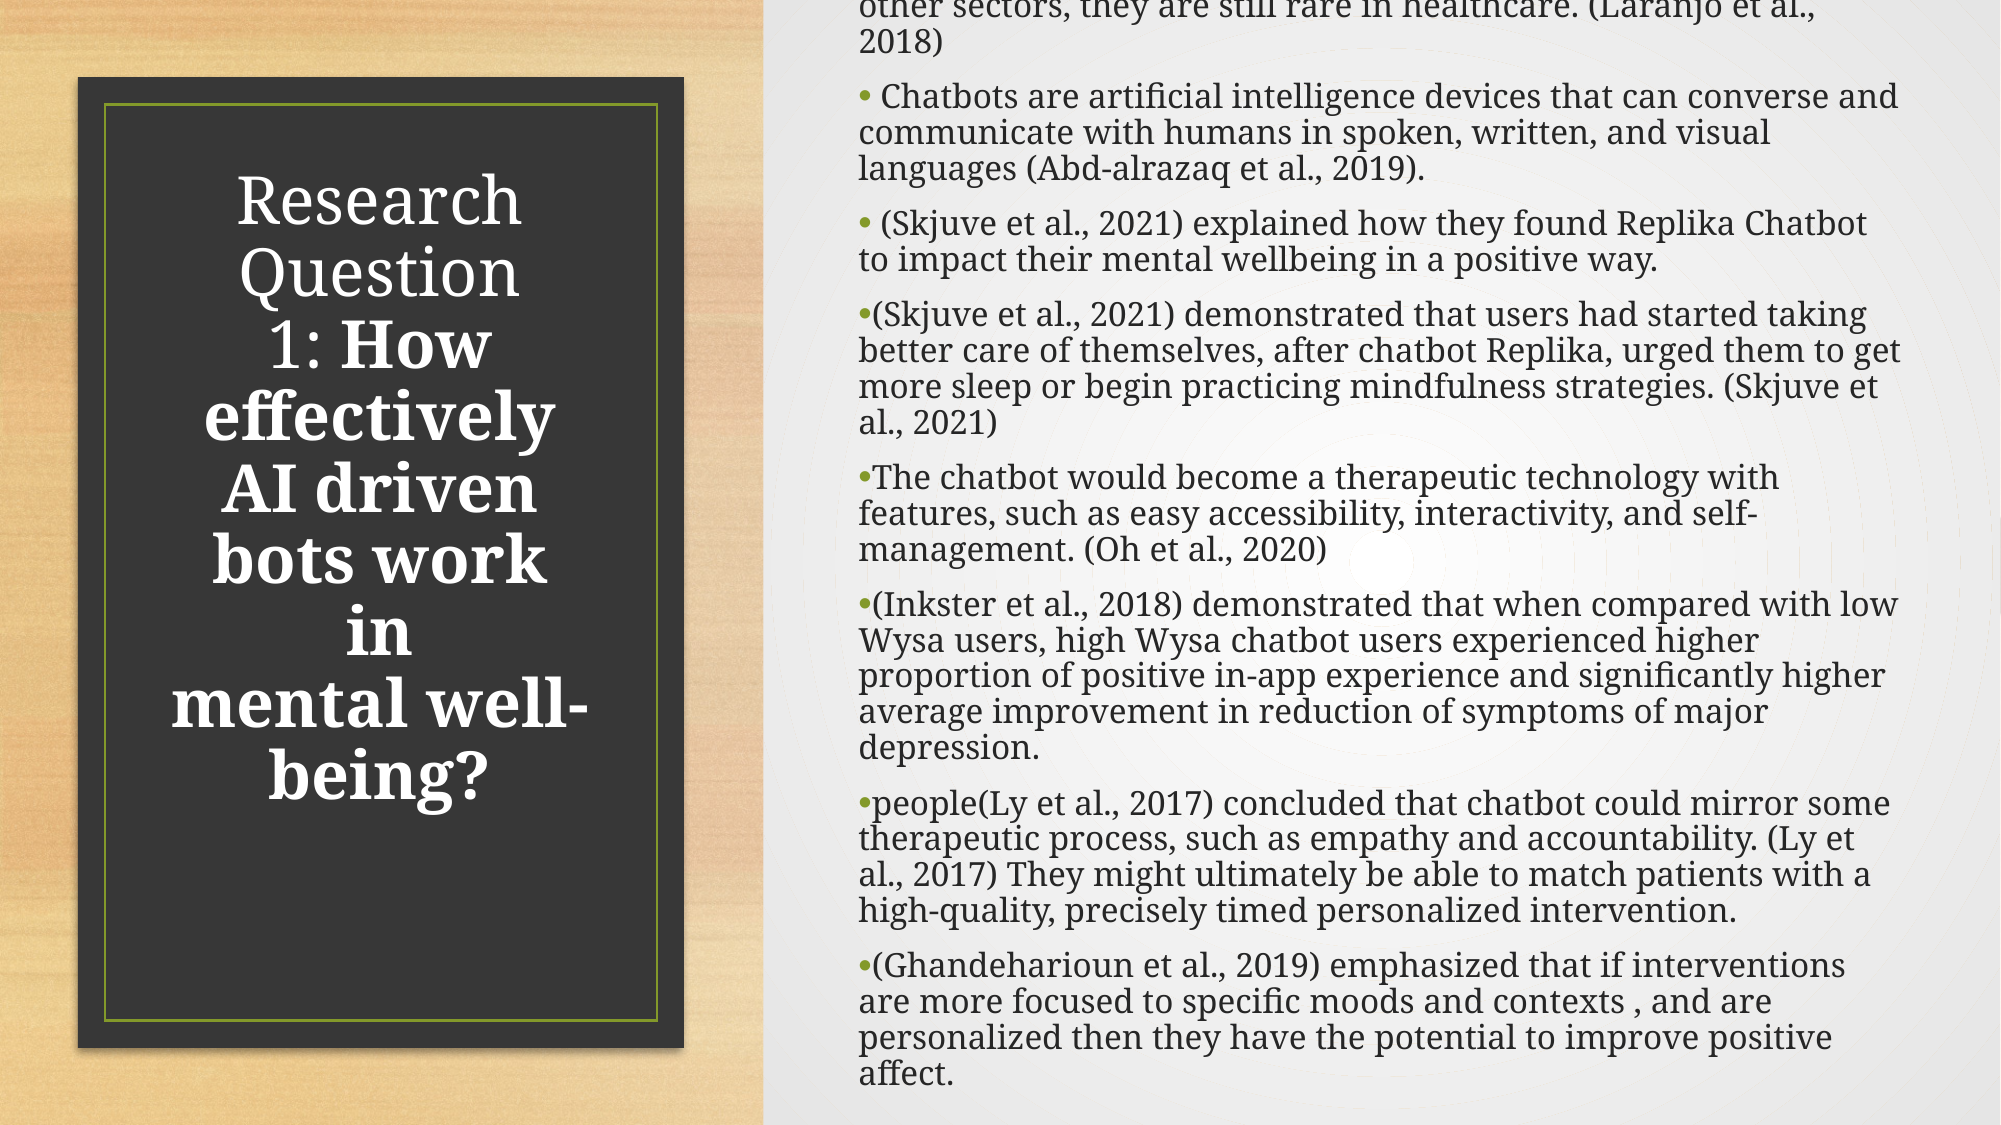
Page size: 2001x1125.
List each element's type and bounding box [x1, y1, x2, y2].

text_box [0, 0, 2000, 1125]
